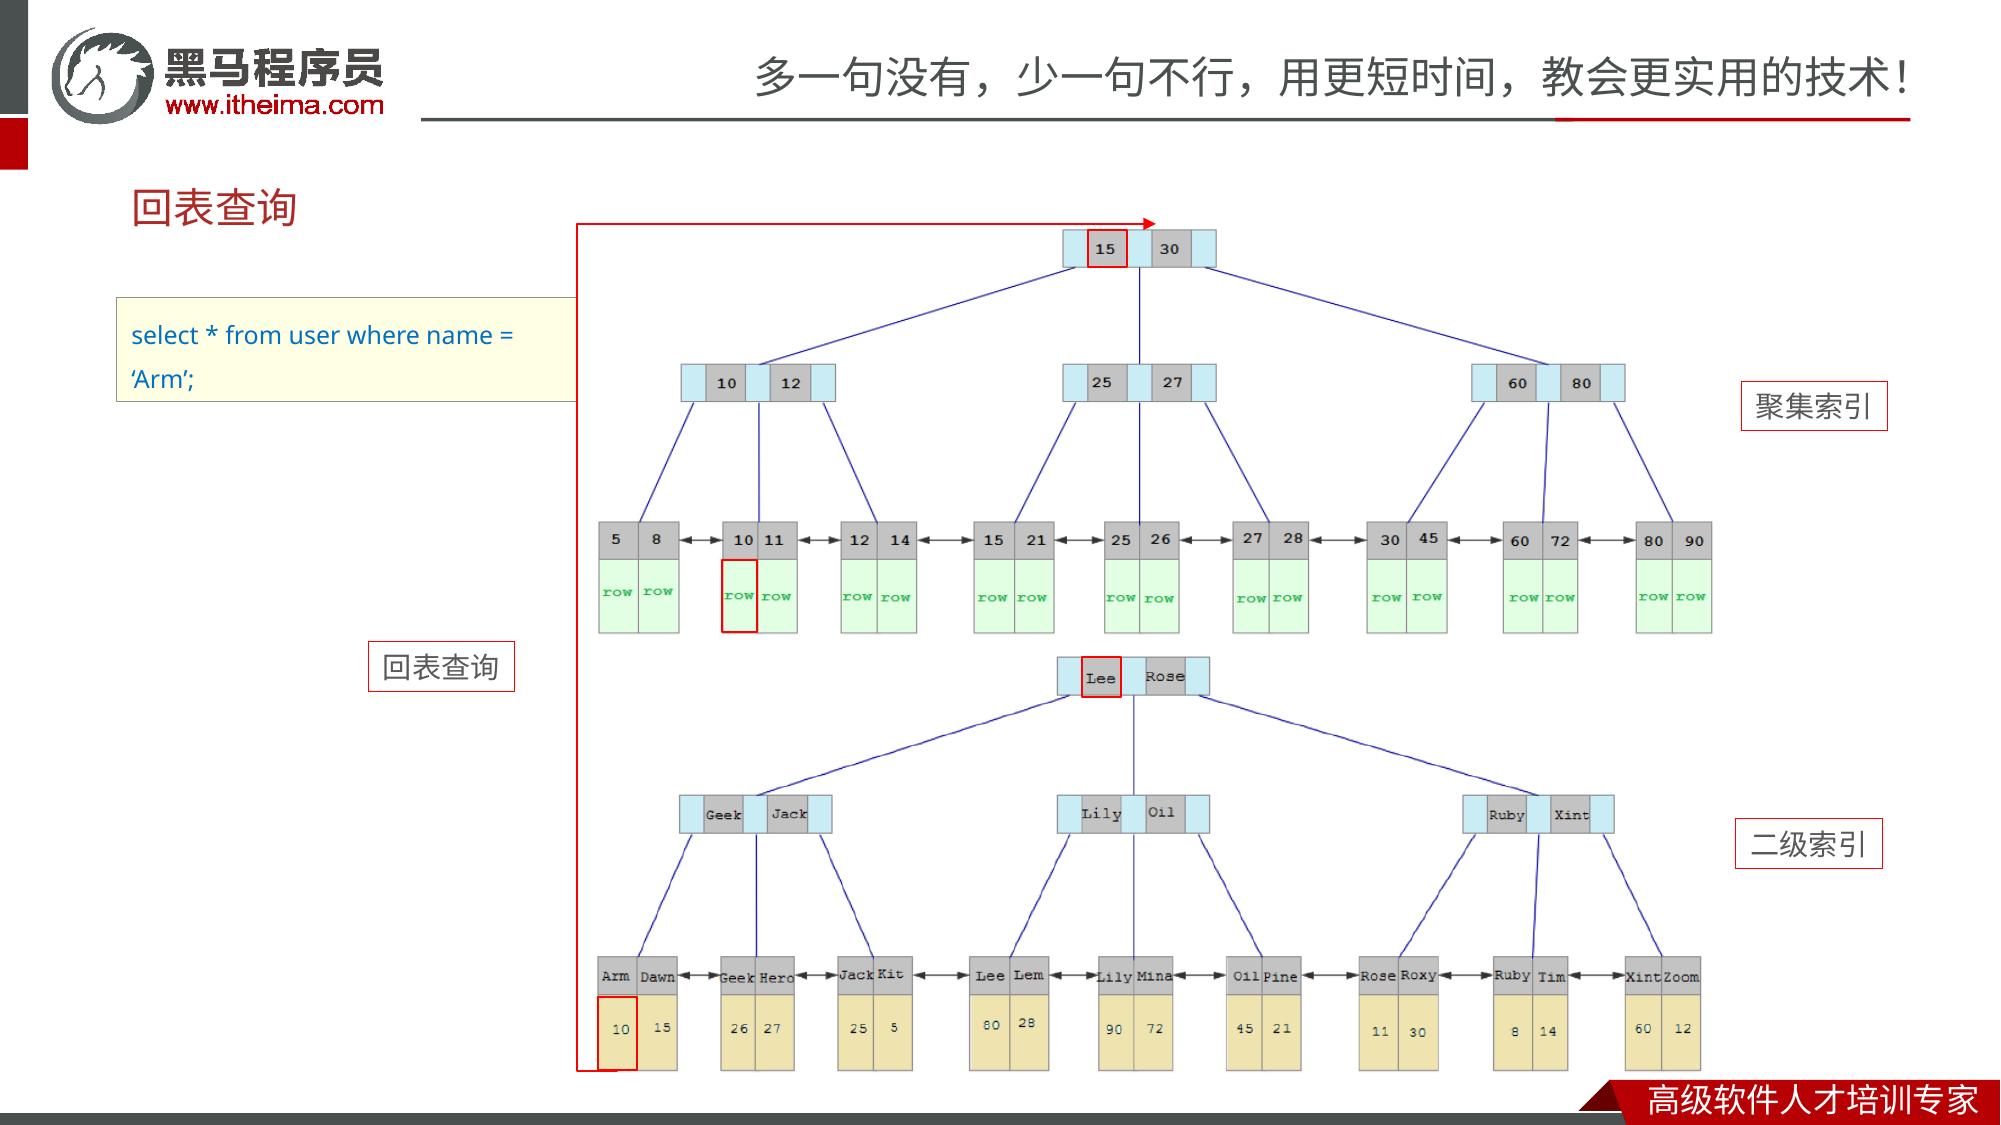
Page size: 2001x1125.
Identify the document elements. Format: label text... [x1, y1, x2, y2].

text_box 回表查询 [368, 641, 458, 692]
picture [576, 223, 1736, 642]
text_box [463, 377, 1310, 917]
picture [50, 26, 384, 125]
text_box 二级索引 [1735, 818, 1883, 869]
picture [591, 652, 1704, 1077]
text_box 聚集索引 [1741, 381, 1888, 431]
title 回表查询 [116, 164, 1872, 250]
text_box select * from user where name = ‘Arm’; [116, 296, 571, 402]
